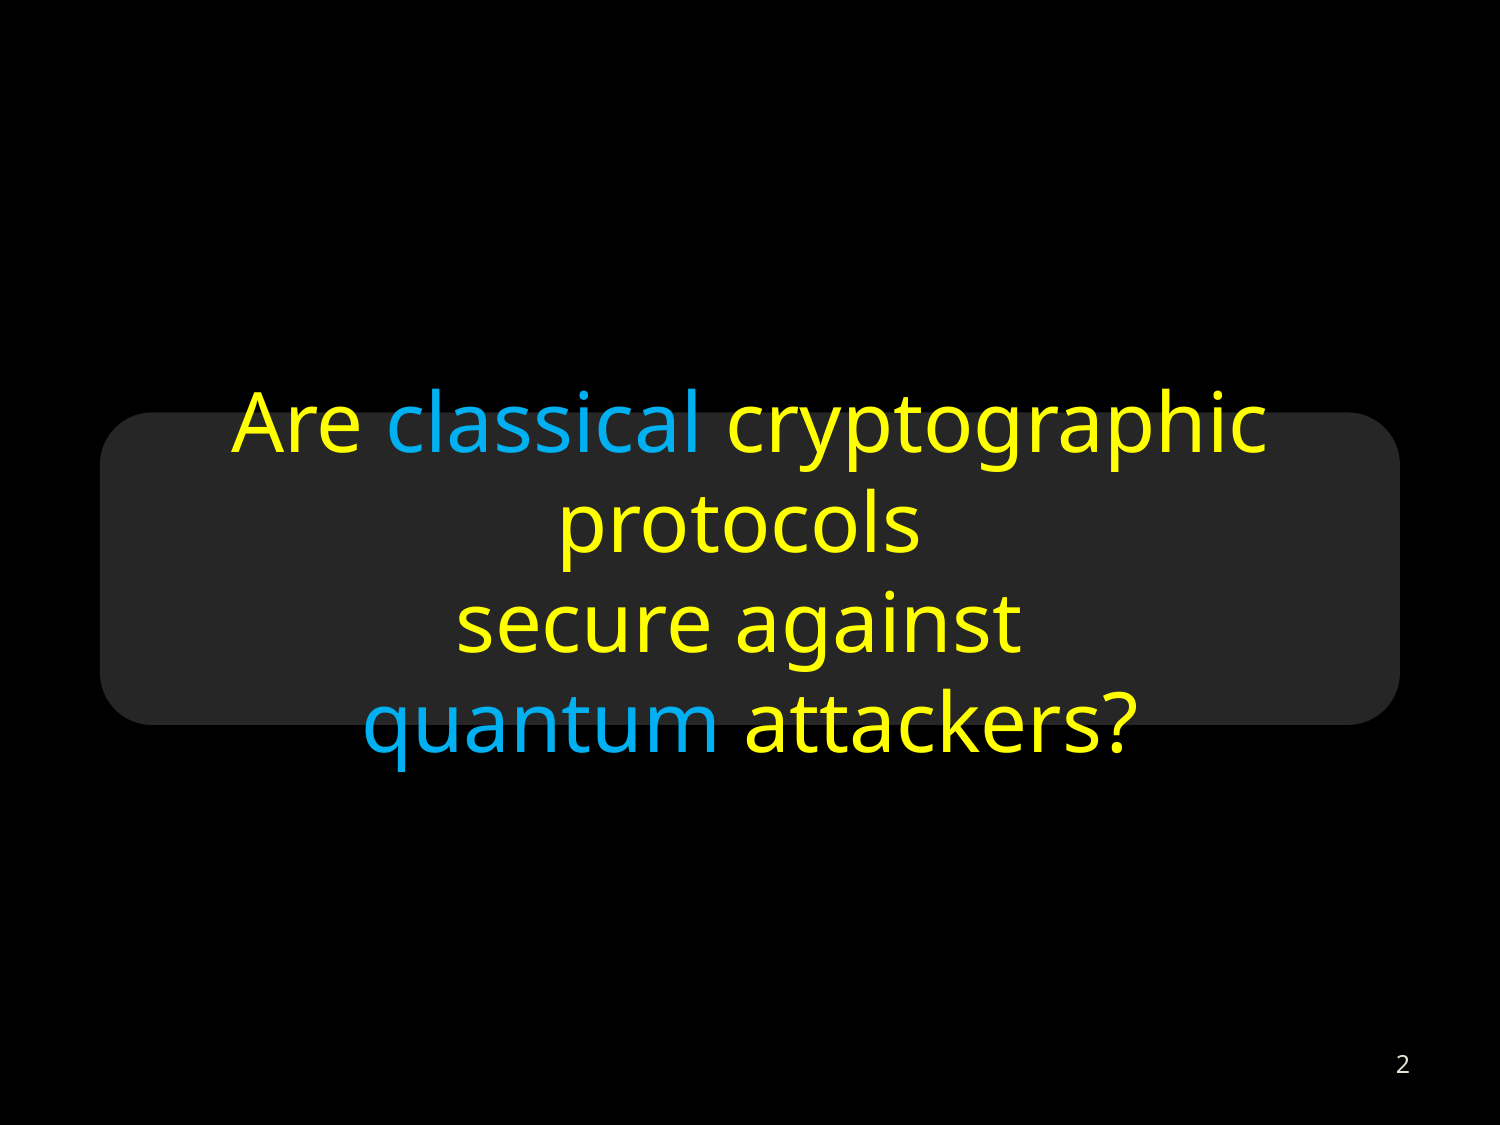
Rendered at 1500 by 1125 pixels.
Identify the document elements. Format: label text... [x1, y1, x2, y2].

slide_number 2 [1074, 1035, 1425, 1096]
text_box Are classical cryptographic protocols secure against quantum attackers? [99, 412, 1400, 725]
